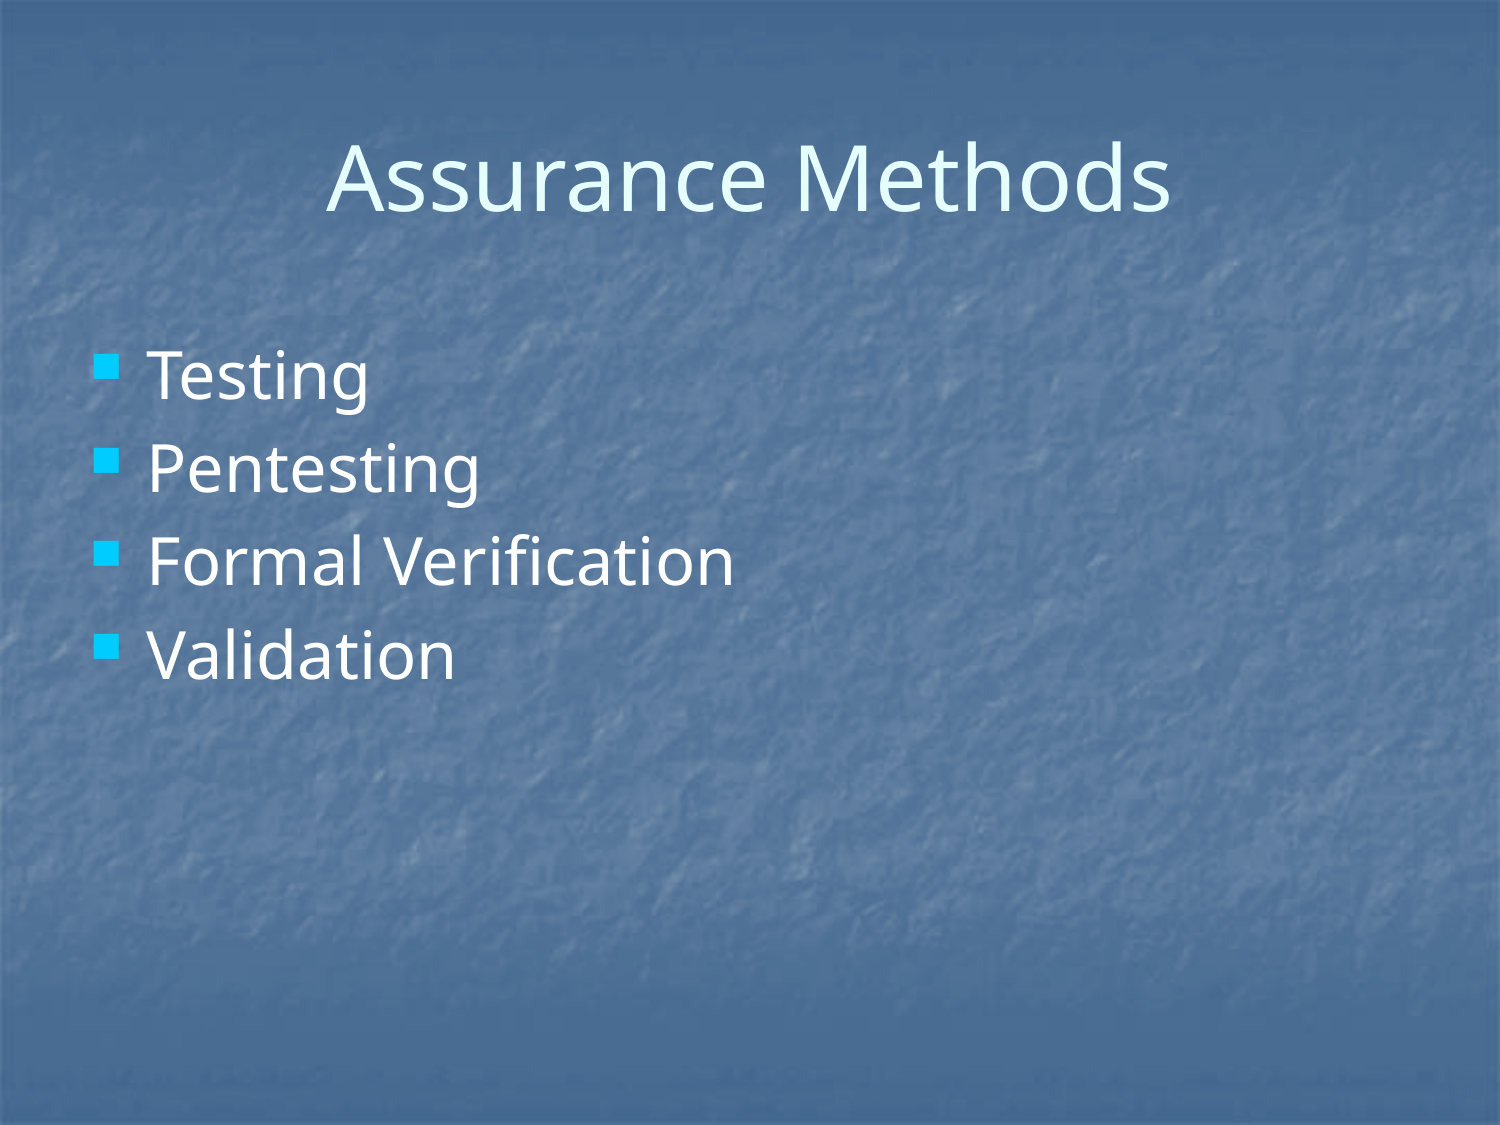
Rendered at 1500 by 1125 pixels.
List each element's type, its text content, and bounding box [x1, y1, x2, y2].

list Testing Pentesting Formal Verification Validation [74, 324, 1426, 1001]
title Assurance Methods [74, 62, 1426, 288]
